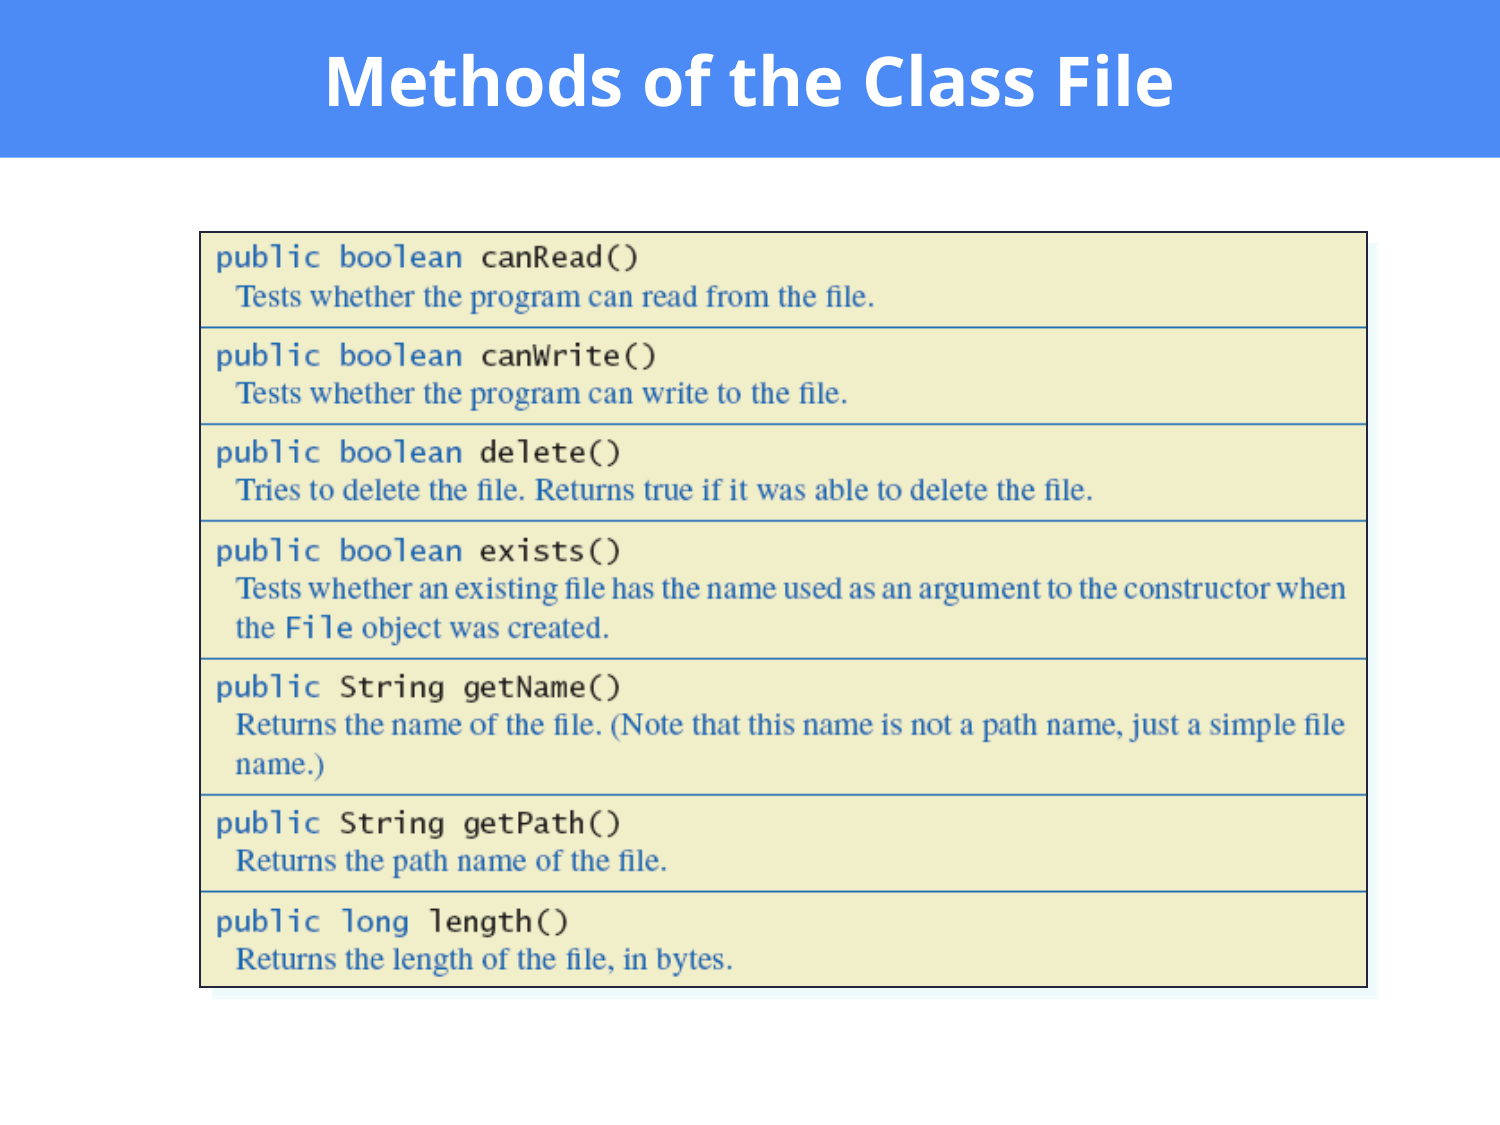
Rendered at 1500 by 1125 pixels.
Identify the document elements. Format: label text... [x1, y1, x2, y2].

title Methods of the Class File [0, 0, 1500, 158]
picture [200, 232, 1367, 987]
